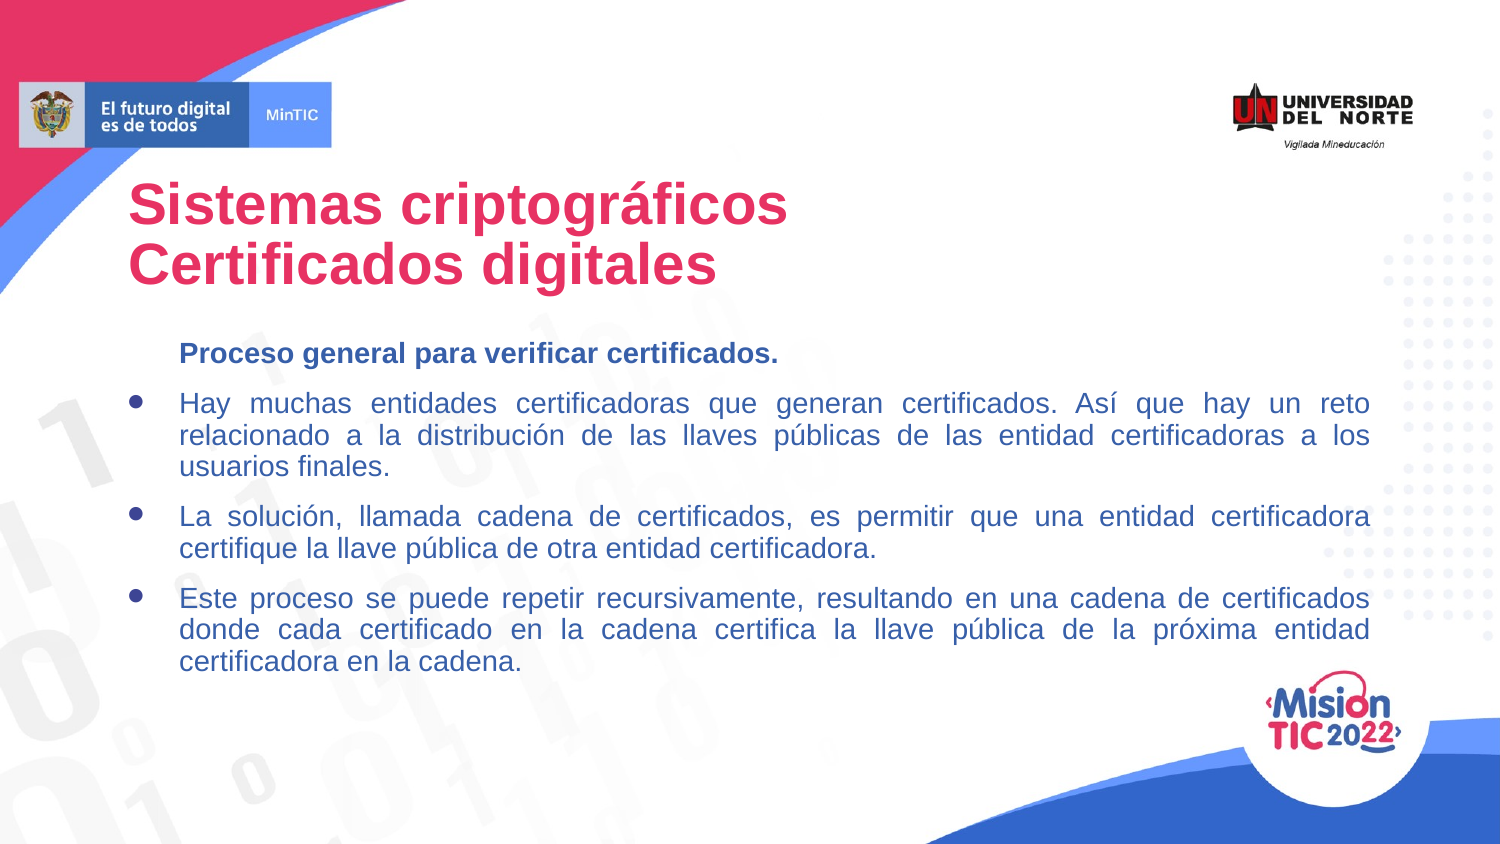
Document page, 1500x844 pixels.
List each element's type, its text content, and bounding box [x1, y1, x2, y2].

text_box Sistemas criptográficos Certificados digitales [116, 123, 1355, 302]
picture [0, 0, 1500, 844]
text_box Proceso general para verificar certificados. Hay muchas entidades certificadoras que generan certificados. Así que hay un reto relacionado a la distribución de las llaves públicas de las entidad certificadoras a los usuarios finales. La solución, llamada cadena de certificados, es permitir que una entidad certificadora certifique la llave pública de otra entidad certificadora. Este proceso se puede repetir recursivamente, resultando en una cadena de certificados donde cada certificado en la cadena certifica la llave pública de la próxima entidad certificadora en la cadena. [104, 332, 1373, 786]
